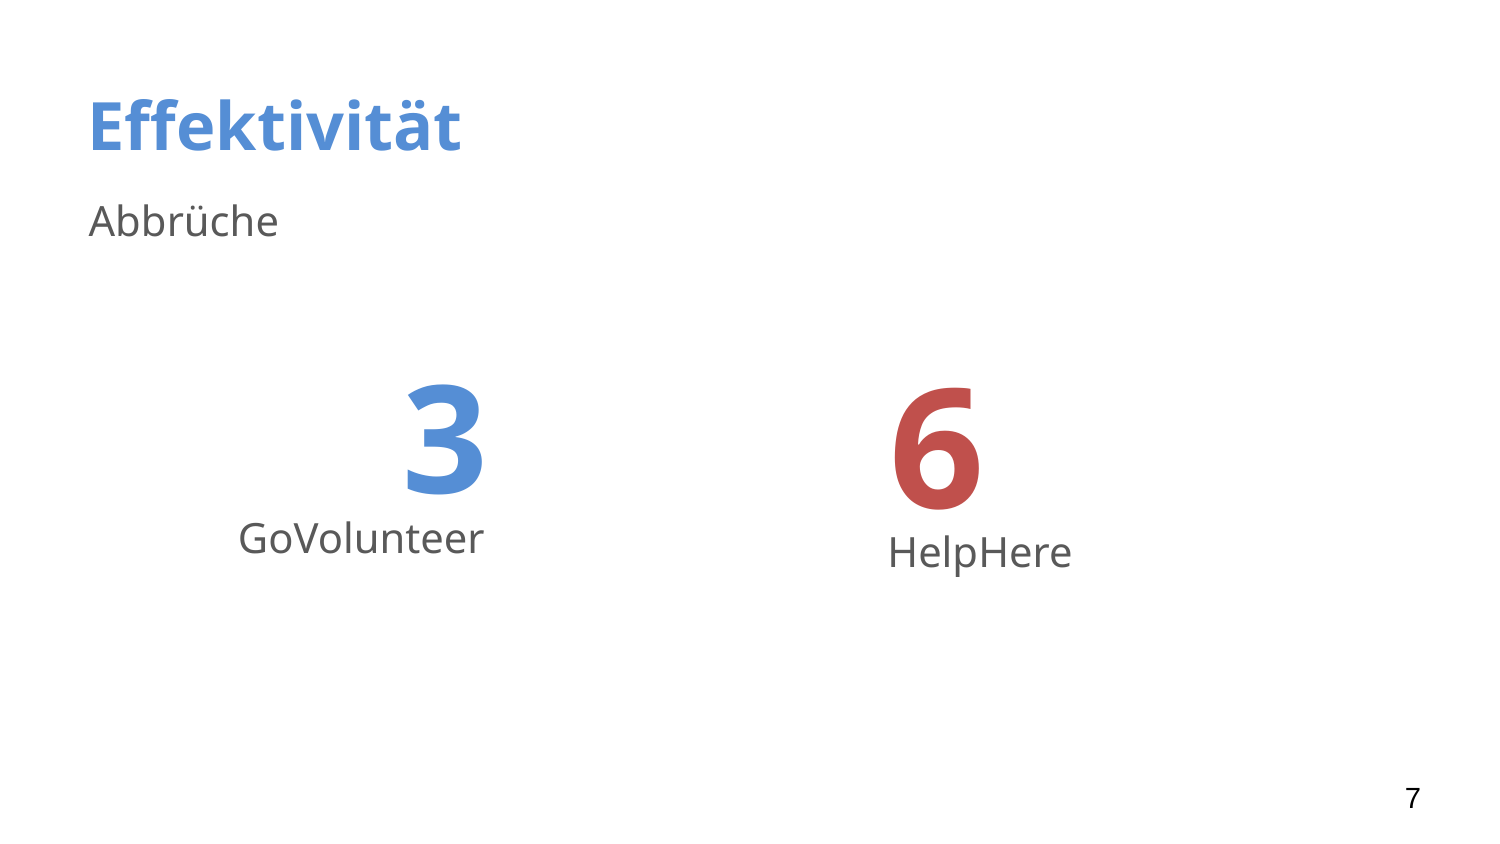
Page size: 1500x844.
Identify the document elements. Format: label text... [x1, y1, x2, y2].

slide_number 6 [1389, 764, 1480, 830]
text_box Abbrüche [73, 187, 294, 253]
list 3 [387, 328, 526, 553]
text_box HelpHere [872, 518, 1088, 584]
text_box 6 [874, 327, 1012, 518]
text_box GoVolunteer [223, 504, 500, 569]
title Effektivität [72, 68, 1470, 163]
